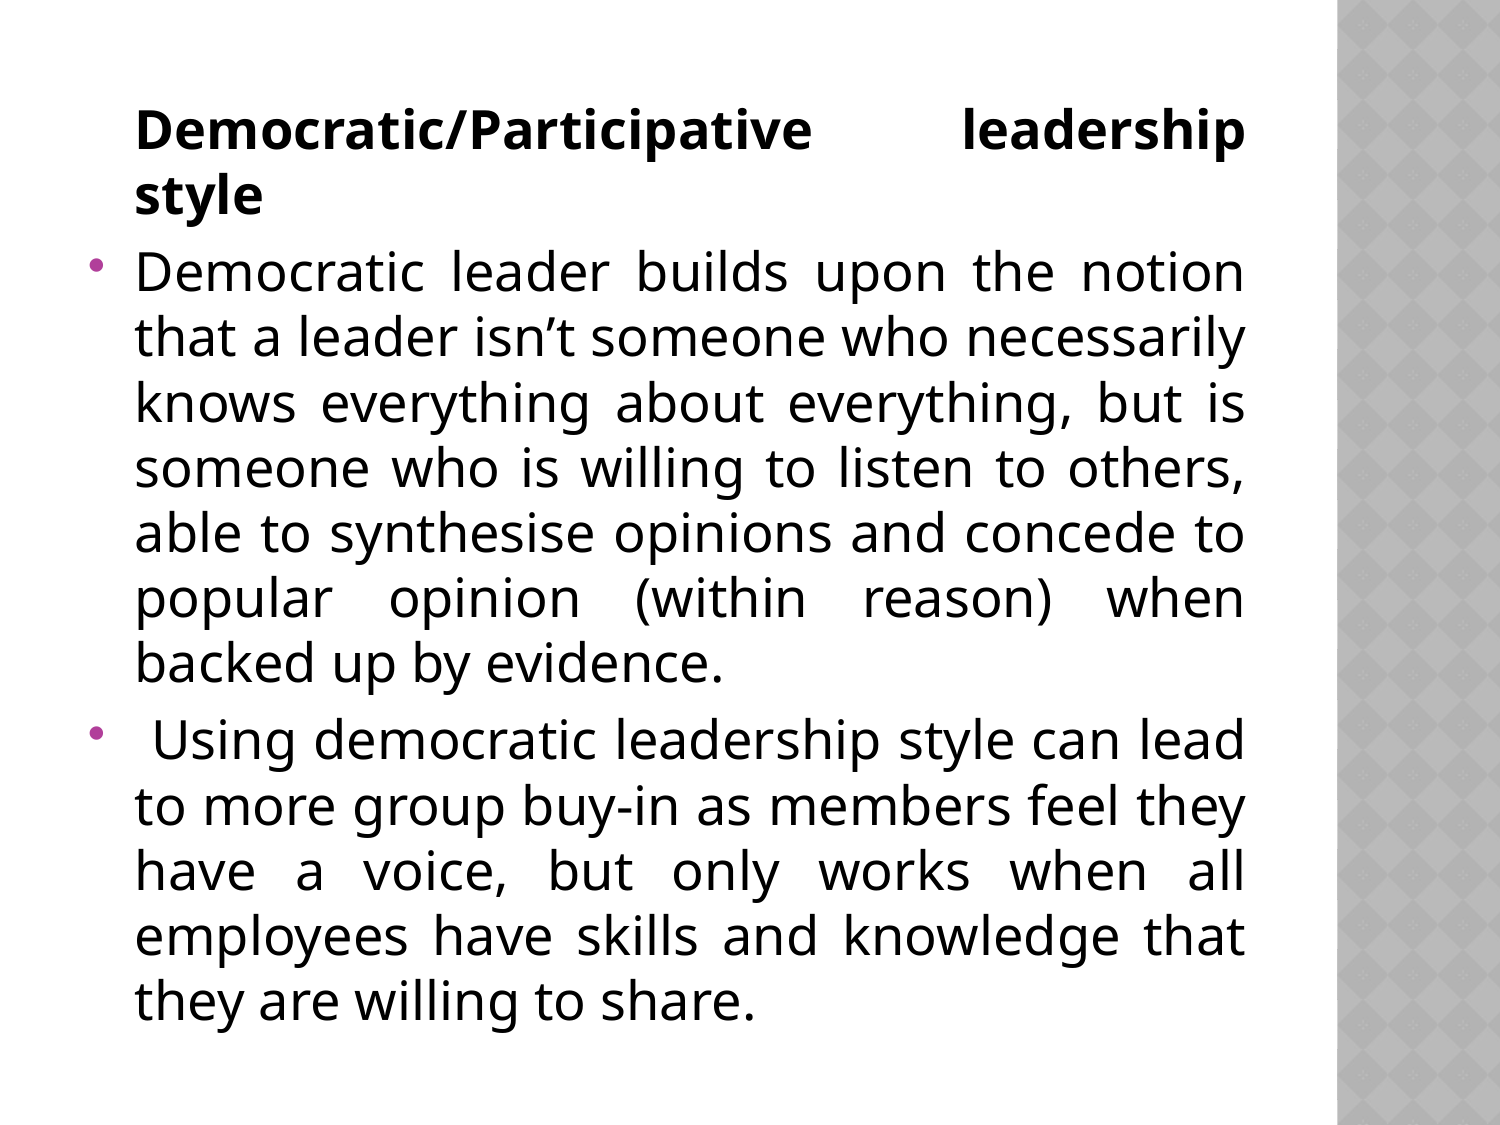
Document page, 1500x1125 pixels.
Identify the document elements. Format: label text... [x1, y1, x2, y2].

list Democratic/Participative leadership style Democratic leader builds upon the notion that a leader isn’t someone who necessarily knows everything about everything, but is someone who is willing to listen to others, able to synthesise opinions and concede to popular opinion (within reason) when backed up by evidence. Using democratic leadership style can lead to more group buy-in as members feel they have a voice, but only works when all employees have skills and knowledge that they are willing to share. [75, 87, 1263, 1059]
